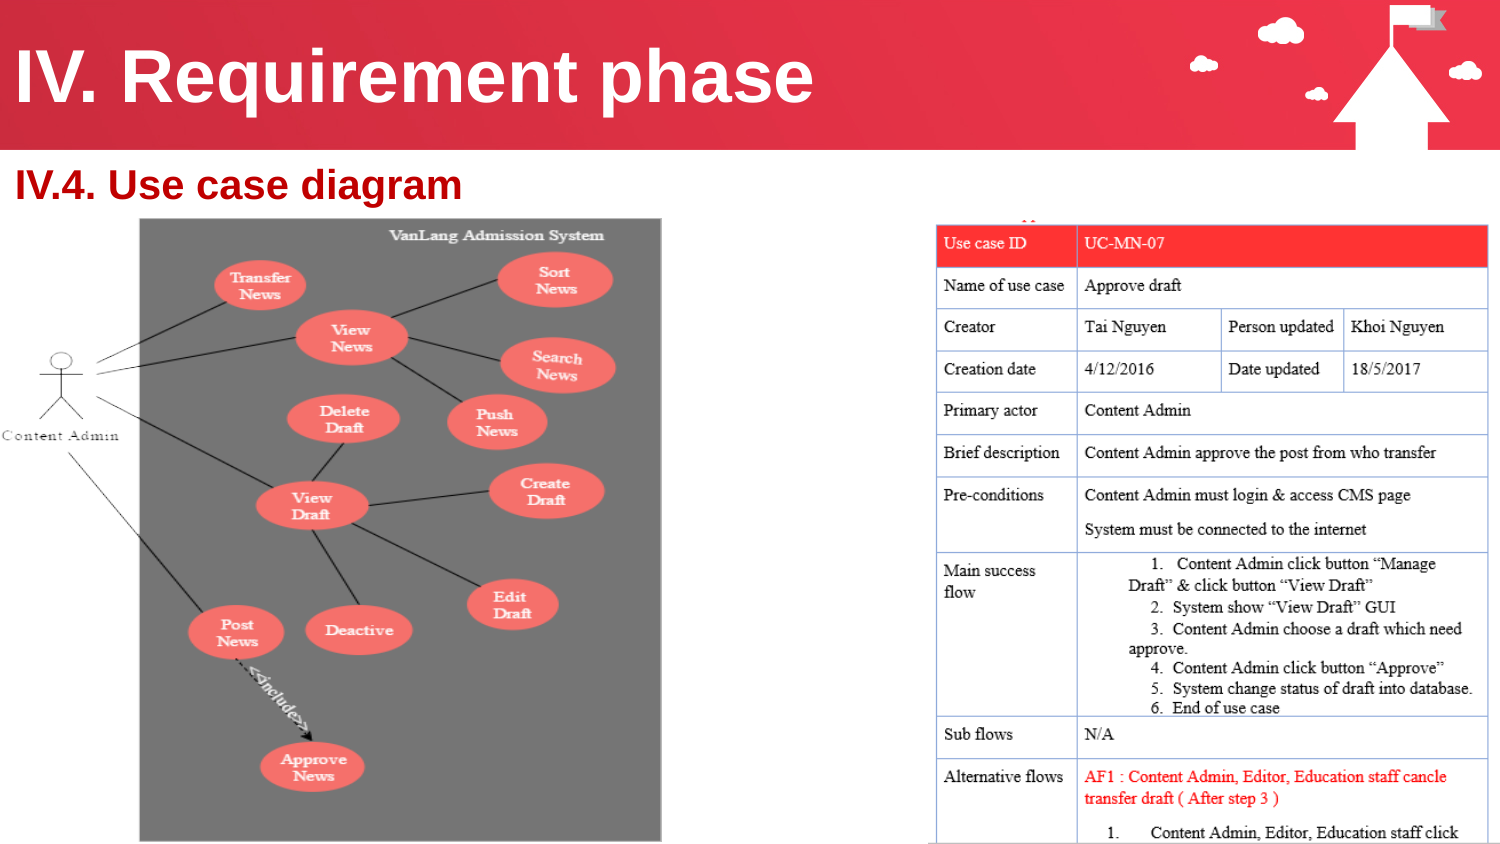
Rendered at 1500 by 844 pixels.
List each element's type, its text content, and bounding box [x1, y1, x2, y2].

picture [0, 146, 1500, 844]
list IV.4. Use case diagram [0, 146, 1394, 221]
title IV. Requirement phase [0, 0, 1500, 146]
